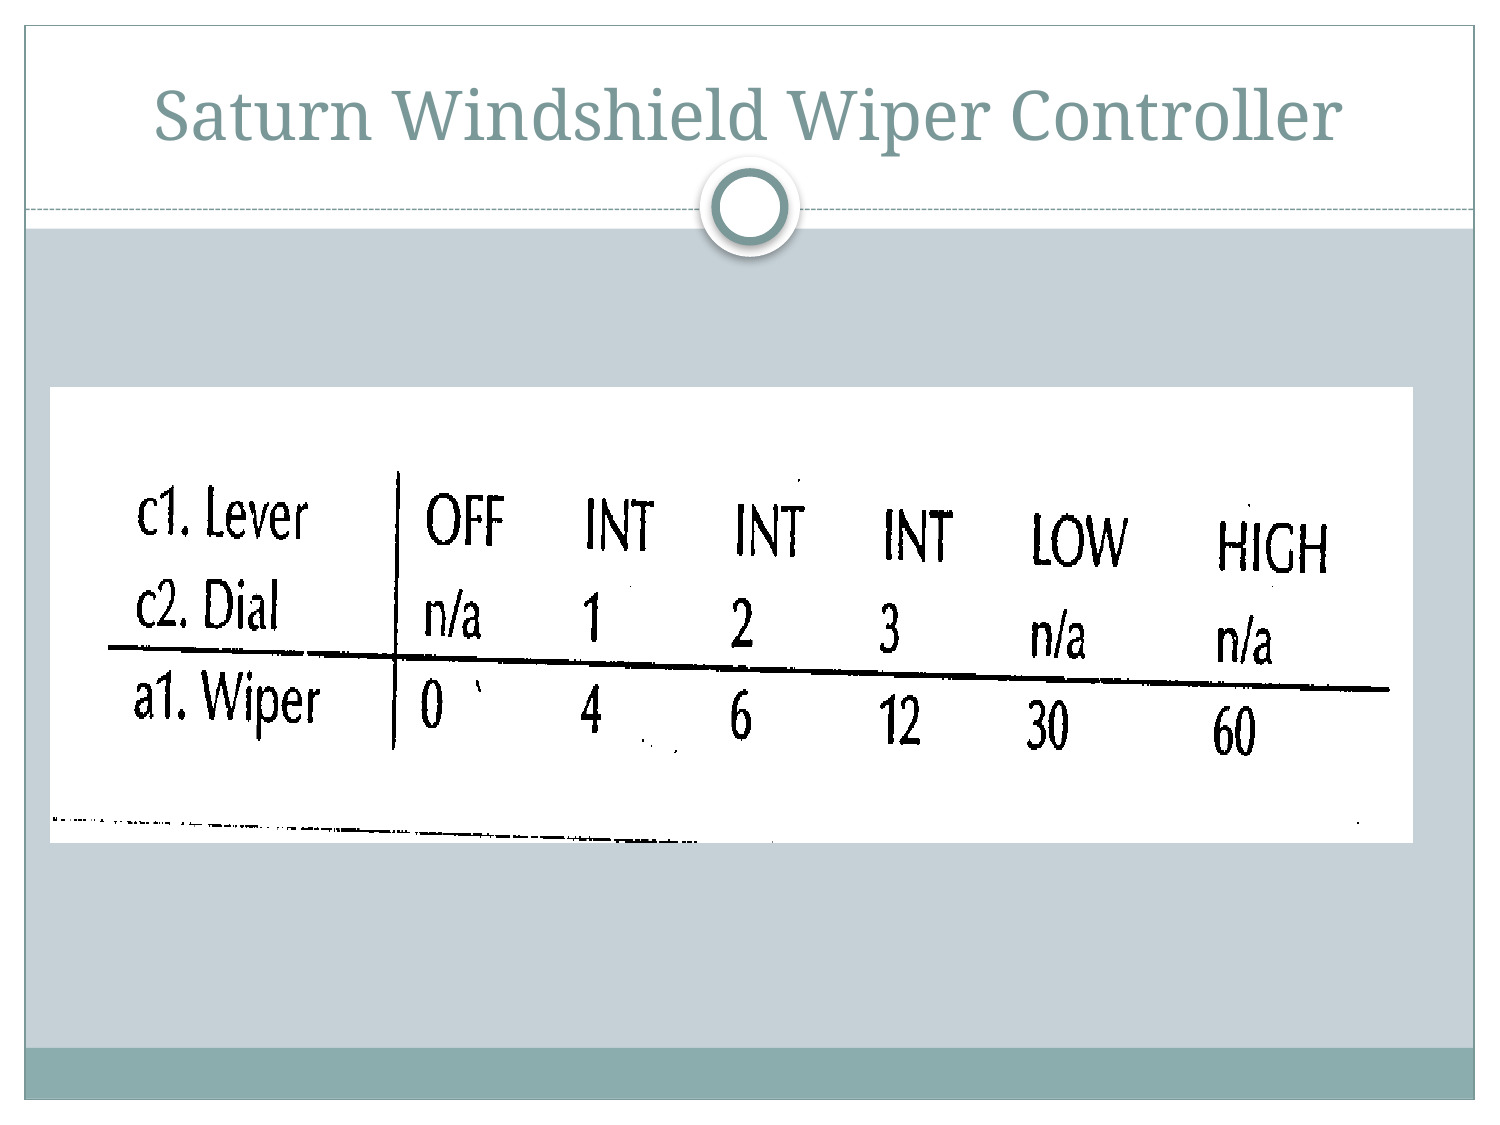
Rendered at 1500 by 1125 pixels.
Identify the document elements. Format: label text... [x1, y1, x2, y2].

title Saturn Windshield Wiper Controller [49, 37, 1450, 162]
picture [49, 387, 1413, 843]
